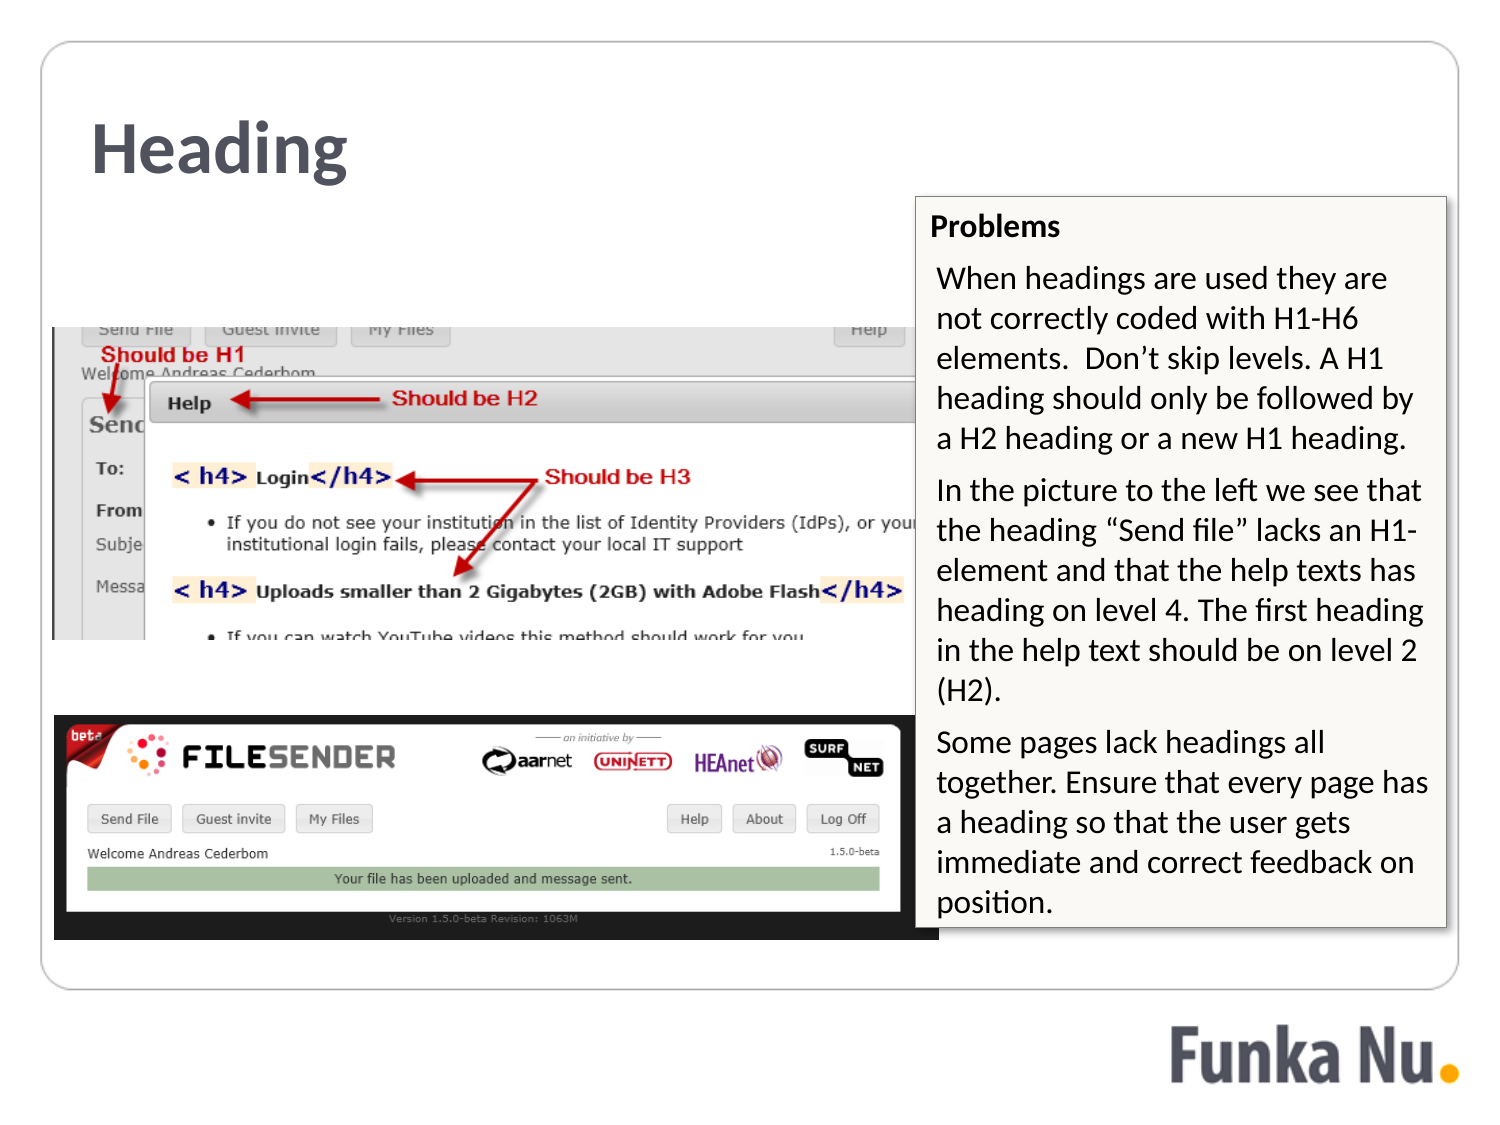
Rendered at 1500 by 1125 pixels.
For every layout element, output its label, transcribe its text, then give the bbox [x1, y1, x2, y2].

title Heading [76, 78, 1284, 209]
picture [0, 0, 1500, 1125]
list Problems When headings are used they are not correctly coded with H1-H6 elements. Don’t skip levels. A H1 heading should only be followed by a H2 heading or a new H1 heading. In the picture to the left we see that the heading “Send file” lacks an H1-element and that the help texts has heading on level 4. The first heading in the help text should be on level 2 (H2). Some pages lack headings all together. Ensure that every page has a heading so that the user gets immediate and correct feedback on position. [915, 196, 1447, 928]
